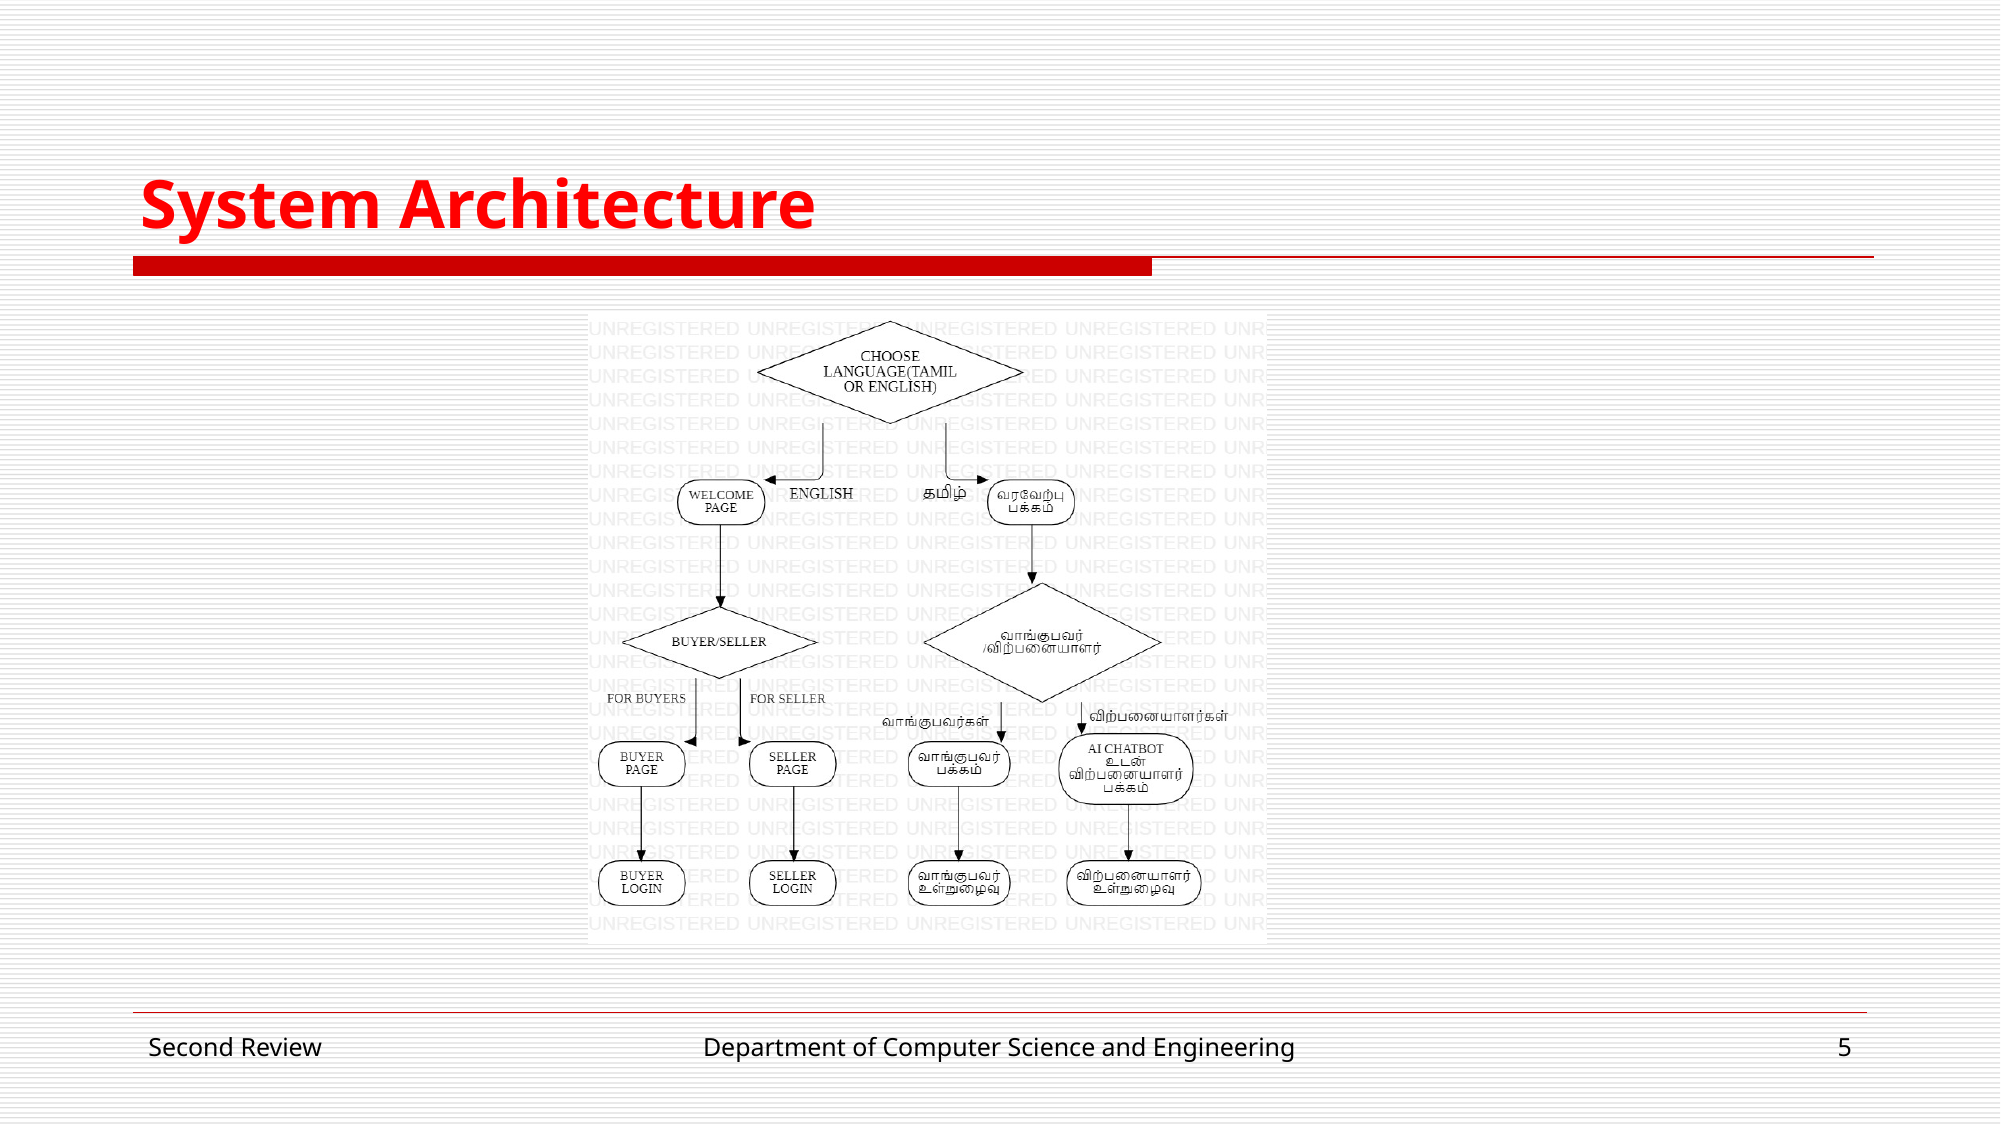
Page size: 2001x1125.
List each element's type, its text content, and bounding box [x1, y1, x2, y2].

picture [0, 0, 2001, 1125]
slide_number Second Review [133, 1024, 567, 1103]
title System Architecture [125, 50, 1876, 250]
footer Department of Computer Science and Engineering [683, 1024, 1317, 1103]
slide_number 5 [1433, 1024, 1867, 1103]
